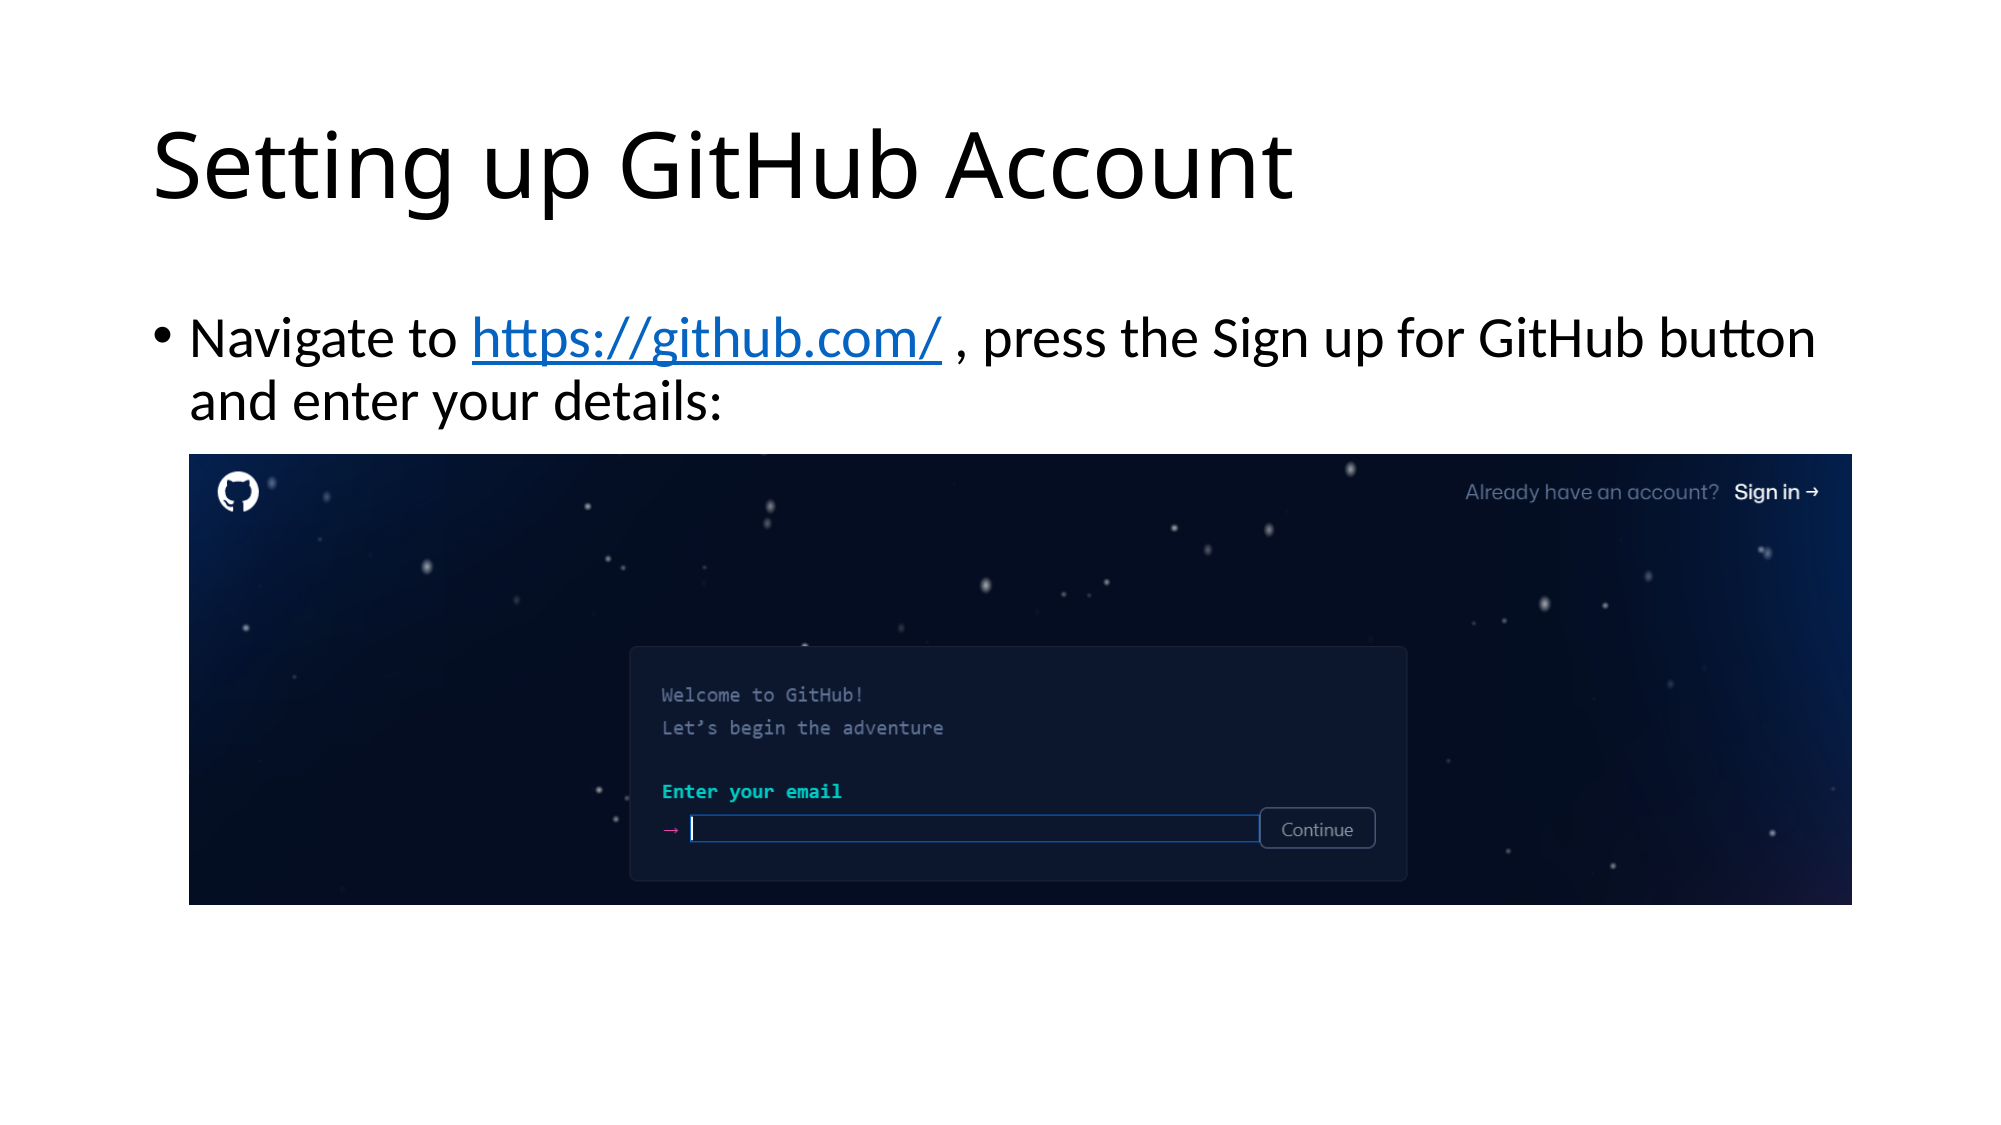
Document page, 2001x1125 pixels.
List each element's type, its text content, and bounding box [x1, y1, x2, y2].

picture [189, 454, 1852, 905]
title Setting up GitHub Account [137, 59, 1863, 278]
list Navigate to https://github.com/ , press the Sign up for GitHub button and enter your details: [137, 299, 1863, 1014]
